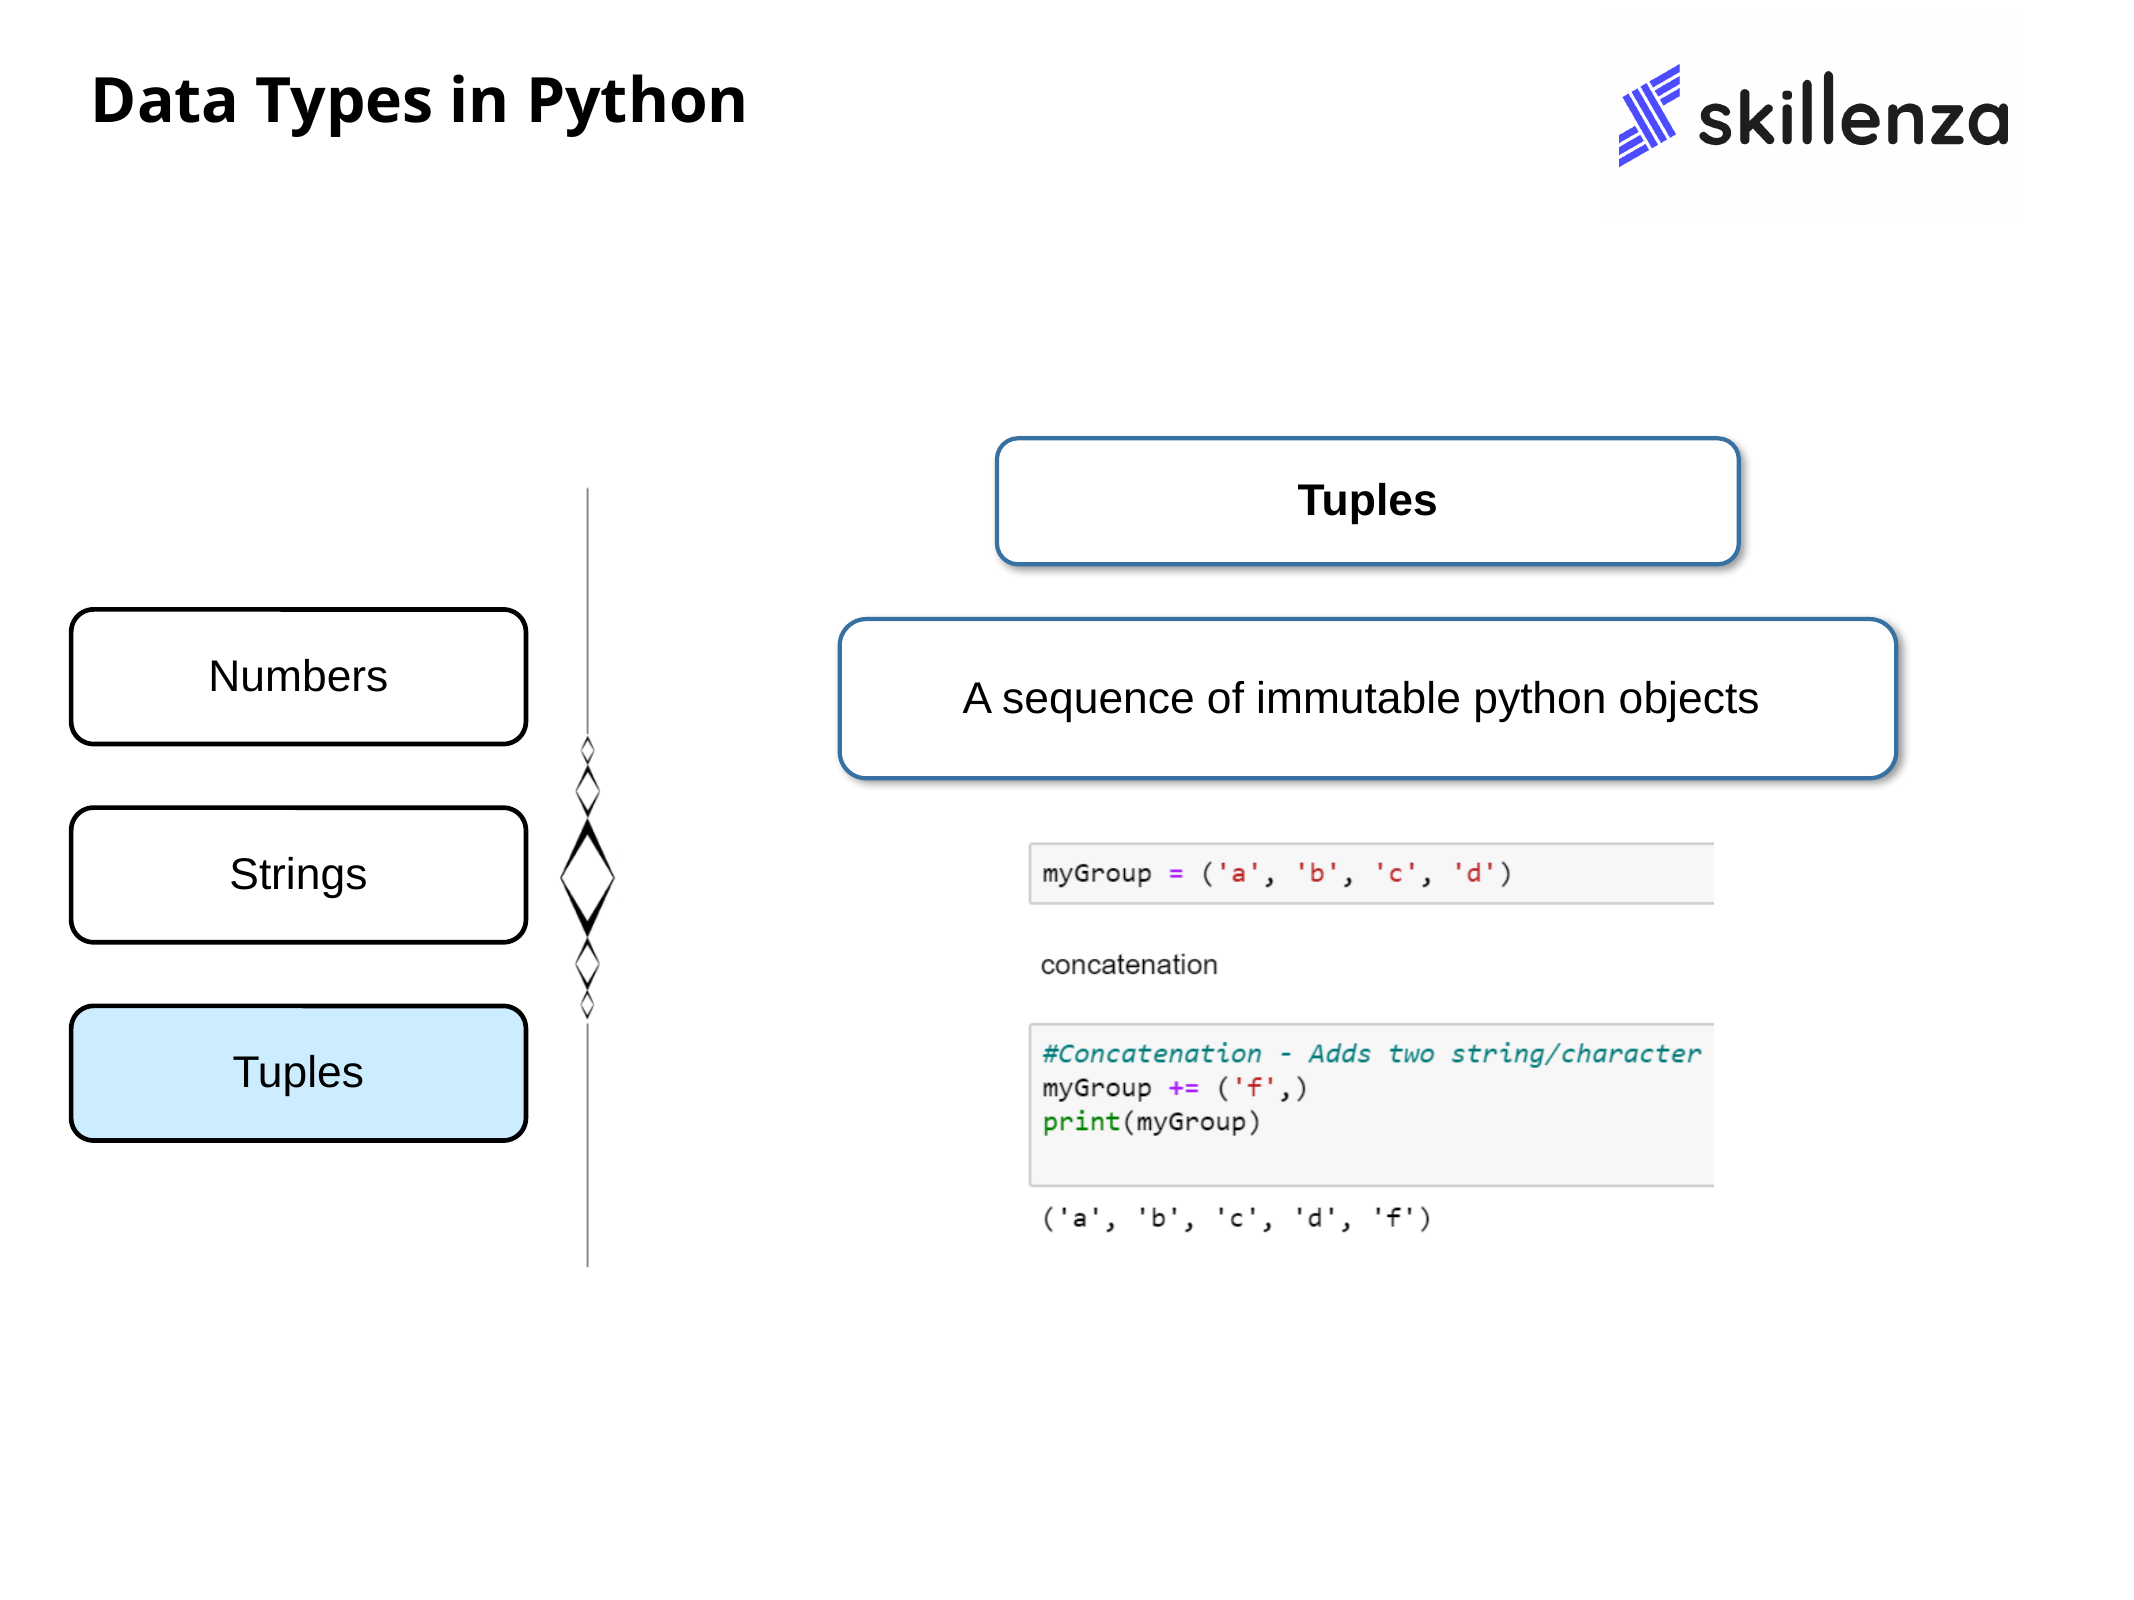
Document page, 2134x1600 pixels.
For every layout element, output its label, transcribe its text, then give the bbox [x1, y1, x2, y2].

picture [179, 468, 994, 1282]
text_box Numbers [69, 607, 529, 747]
text_box A sequence of immutable python objects [837, 616, 1899, 781]
text_box Data Types in Python [76, 61, 856, 144]
picture [1022, 832, 1714, 1254]
text_box Tuples [69, 1003, 529, 1143]
text_box Tuples [994, 436, 1741, 567]
picture [1604, 11, 2022, 220]
text_box Strings [69, 805, 529, 945]
